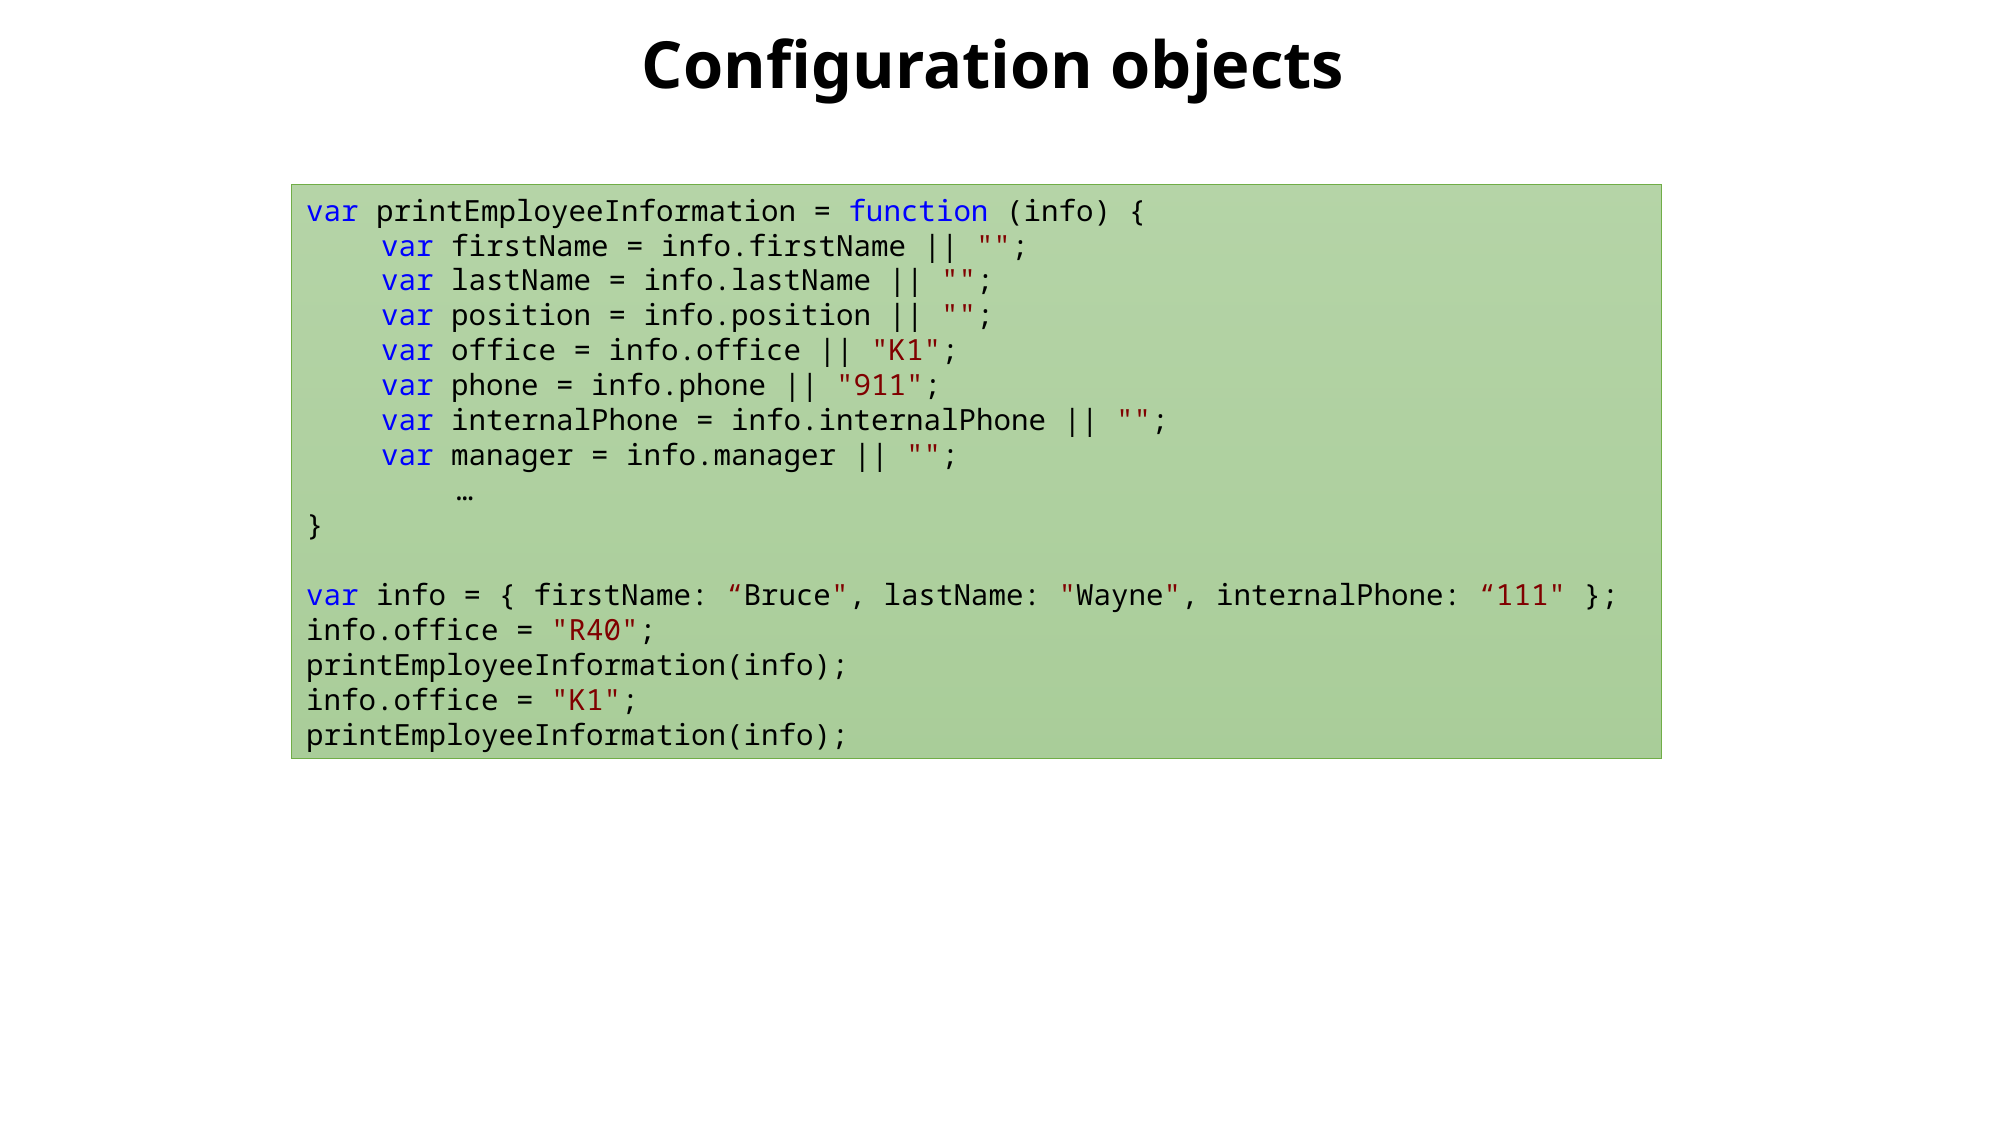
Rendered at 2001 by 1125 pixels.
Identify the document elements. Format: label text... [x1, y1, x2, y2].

text_box var printEmployeeInformation = function (info) { var firstName = info.firstName || ""; var lastName = info.lastName || ""; var position = info.position || ""; var office = info.office || "K1"; var phone = info.phone || "911"; var internalPhone = info.internalPhone || ""; var manager = info.manager || ""; … } var info = { firstName: “Bruce", lastName: "Wayne", internalPhone: “111" }; info.office = "R40"; printEmployeeInformation(info); info.office = "K1"; printEmployeeInformation(info); [291, 184, 1662, 759]
title Configuration objects [355, 23, 1631, 111]
